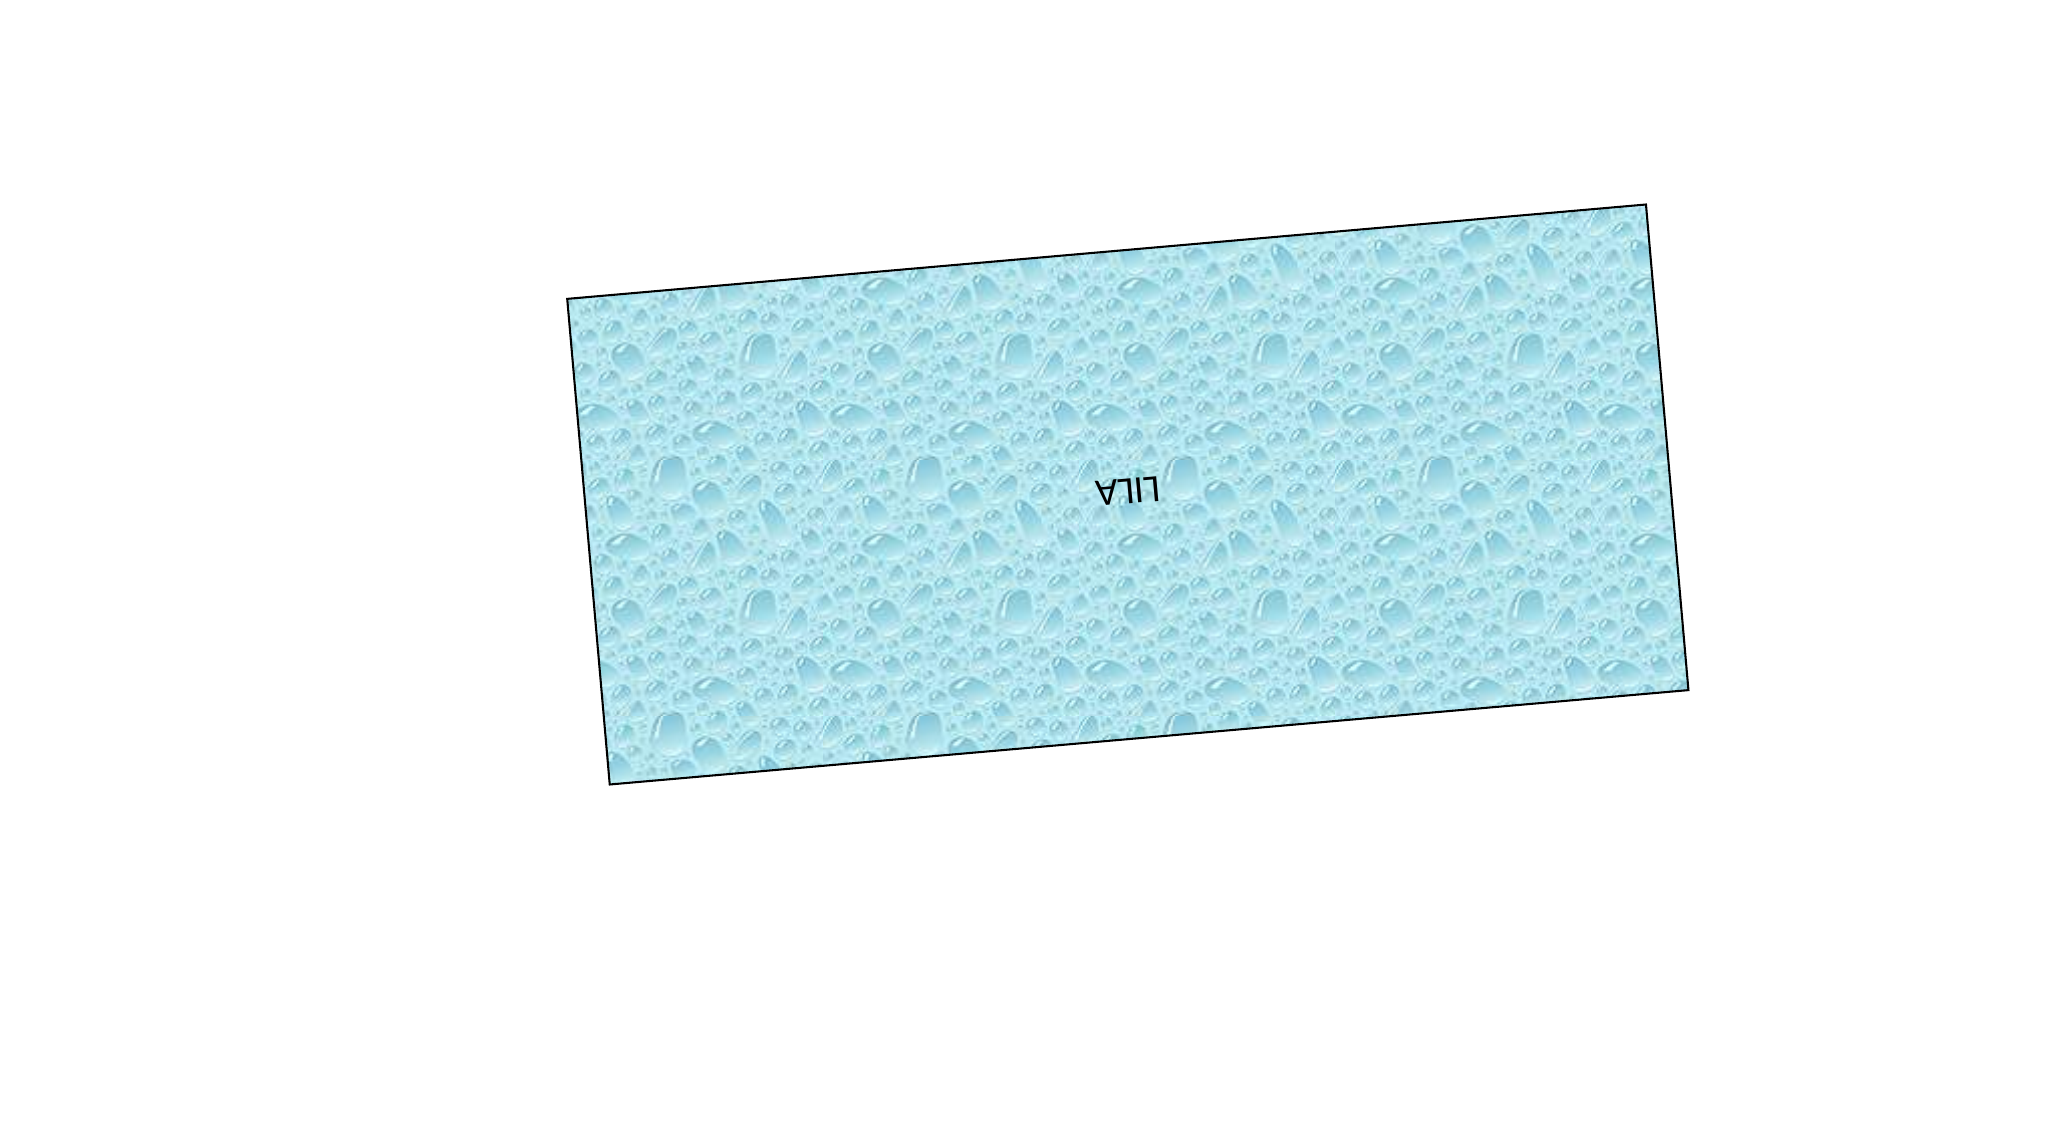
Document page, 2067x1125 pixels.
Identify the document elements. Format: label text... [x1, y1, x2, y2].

text_box LILA [566, 203, 1690, 786]
